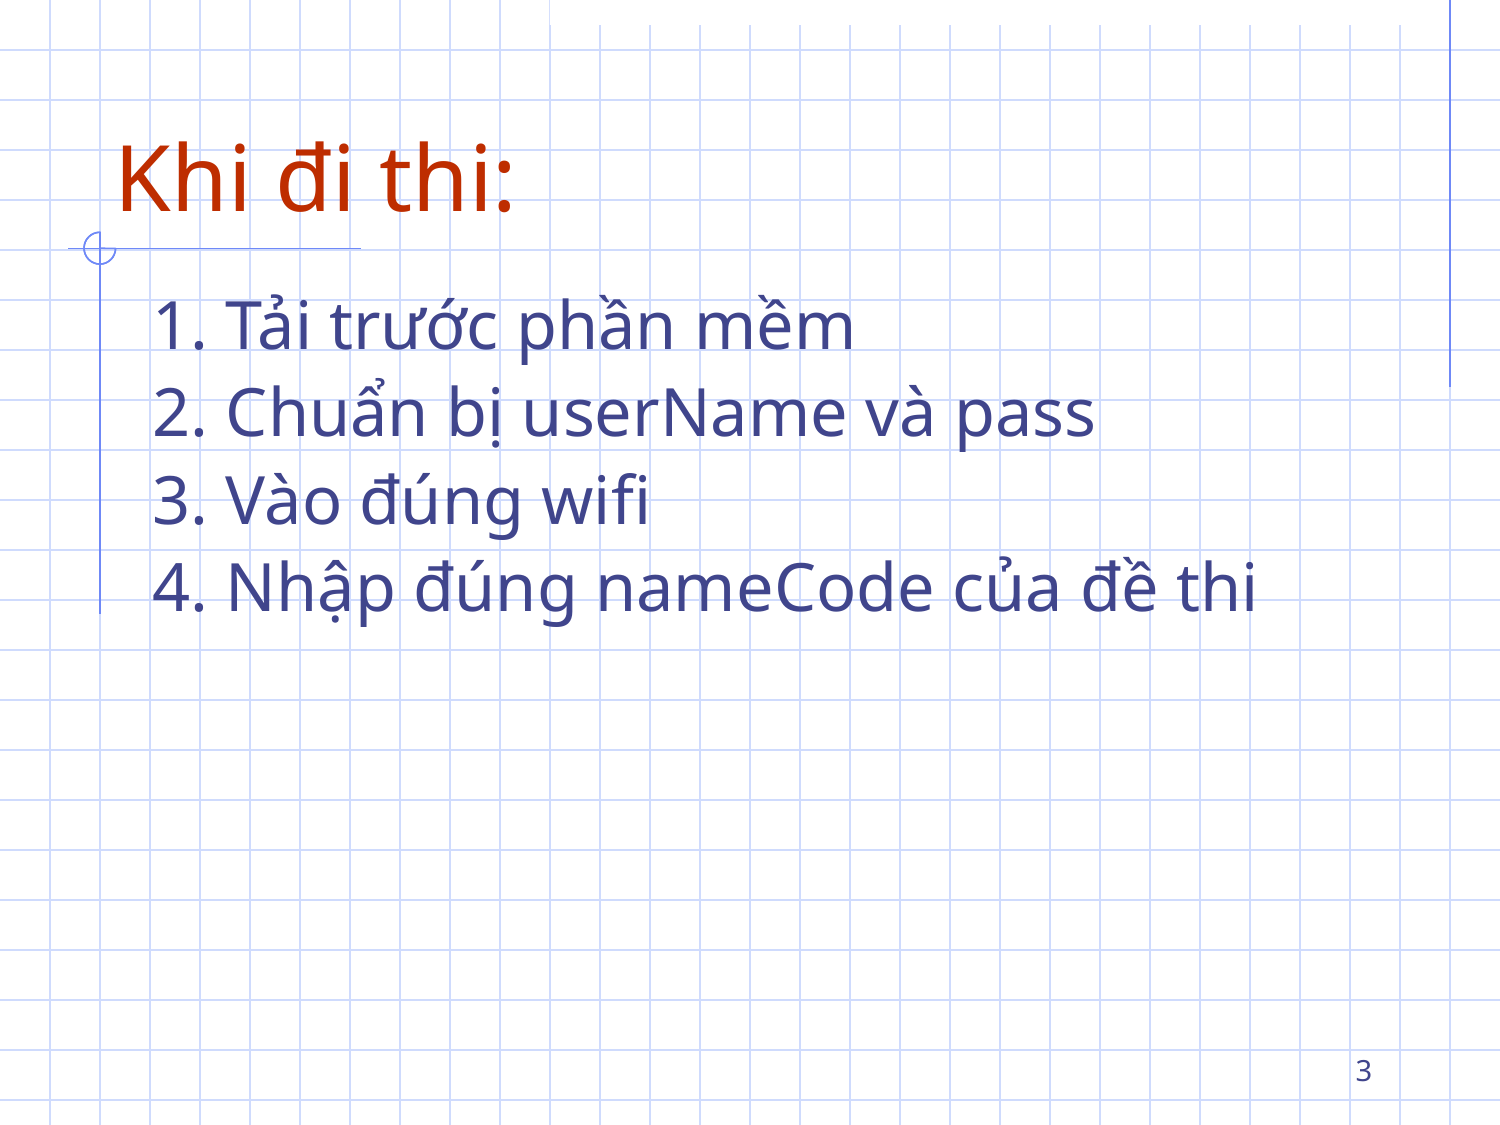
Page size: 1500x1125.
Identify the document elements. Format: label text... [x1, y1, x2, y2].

list 1. Tải trước phần mềm 2. Chuẩn bị userName và pass 3. Vào đúng wifi 4. Nhập đúng nameCode của đề thi [137, 275, 1413, 988]
slide_number ‹#› [1074, 1025, 1388, 1100]
title Khi đi thi: [99, 50, 1375, 238]
